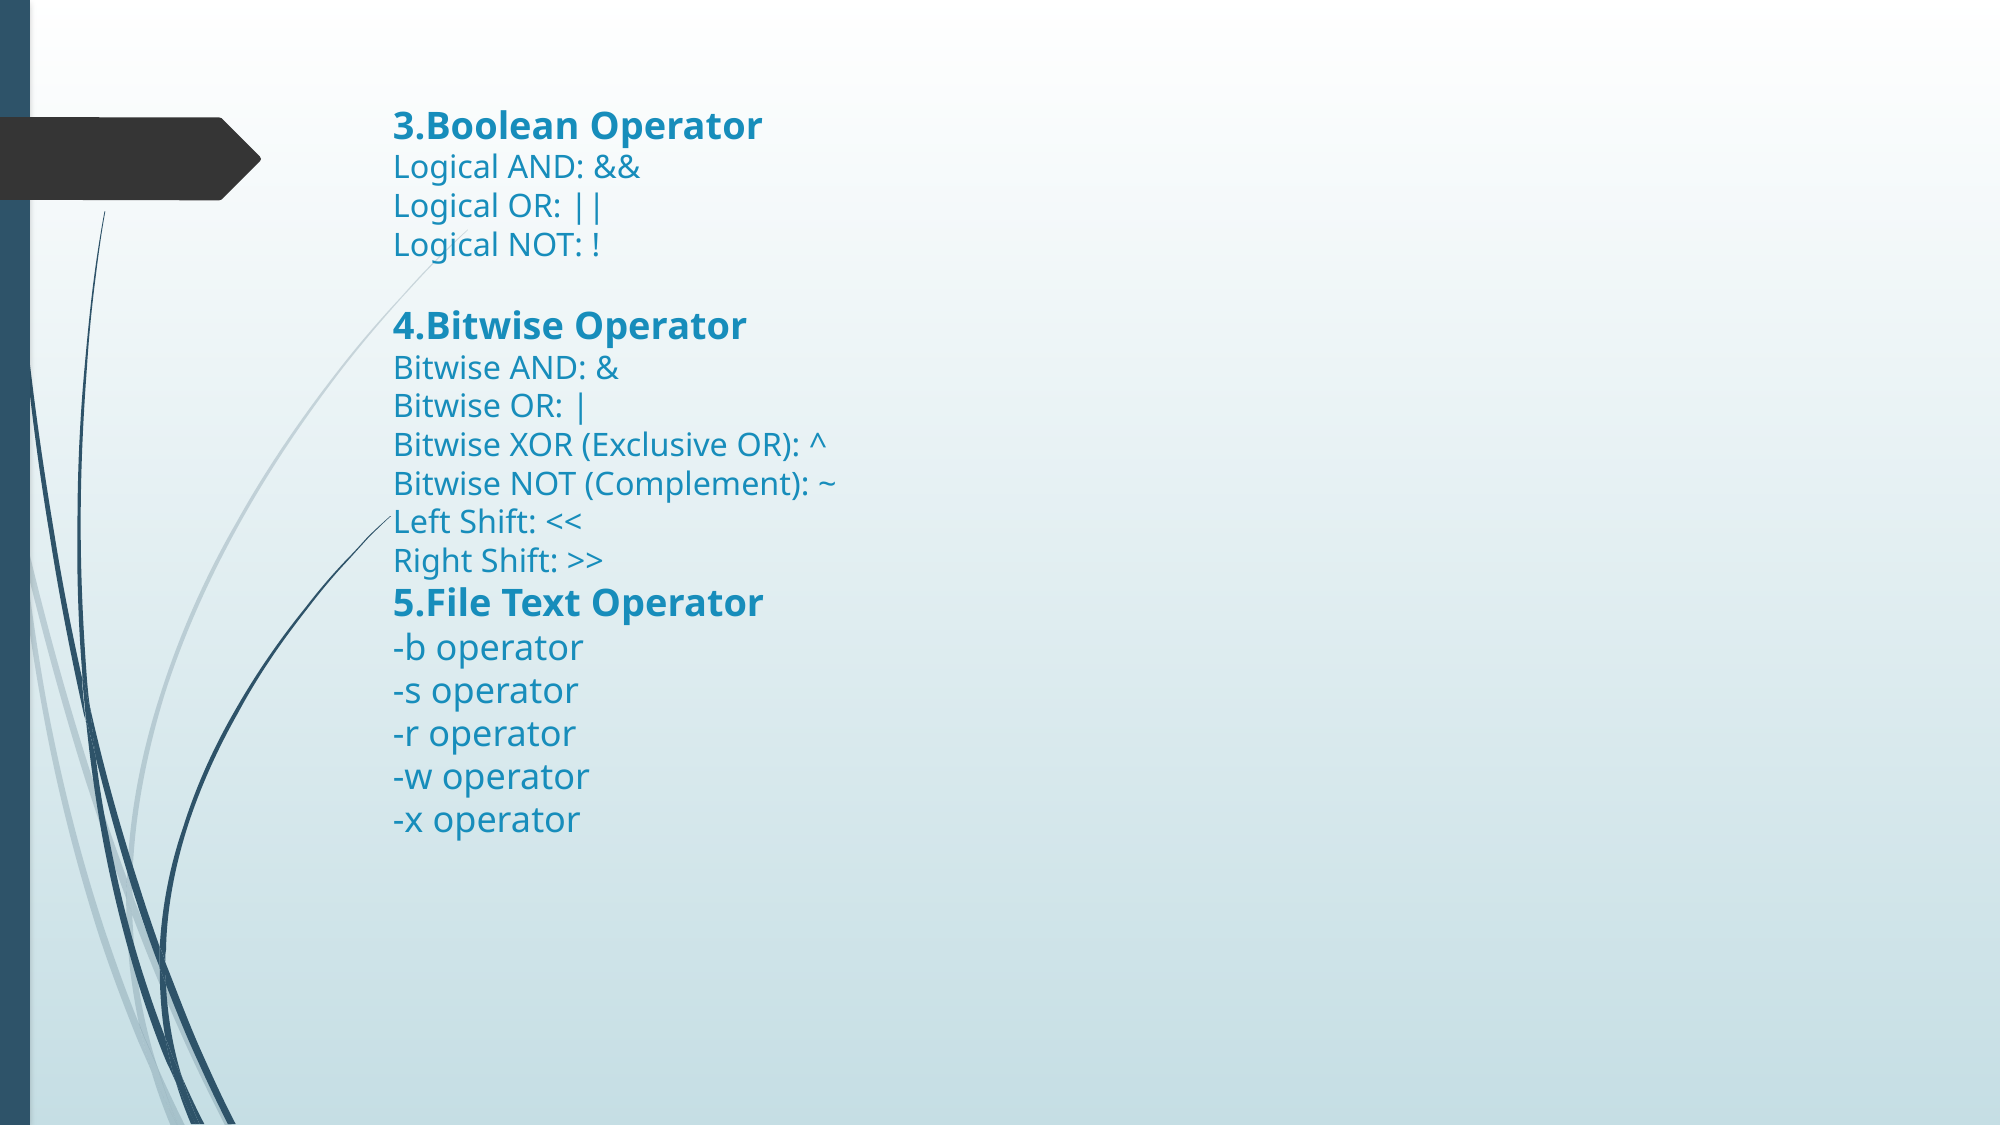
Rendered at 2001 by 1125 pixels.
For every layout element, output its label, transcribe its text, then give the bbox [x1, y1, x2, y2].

title 3.Boolean Operator Logical AND: && Logical OR: || Logical NOT: ! 4.Bitwise Operator Bitwise AND: & Bitwise OR: | Bitwise XOR (Exclusive OR): ^ Bitwise NOT (Complement): ~ Left Shift: << Right Shift: >> 5.File Text Operator -b operator -s operator -r operator -w operator -x operator [377, 93, 1840, 854]
